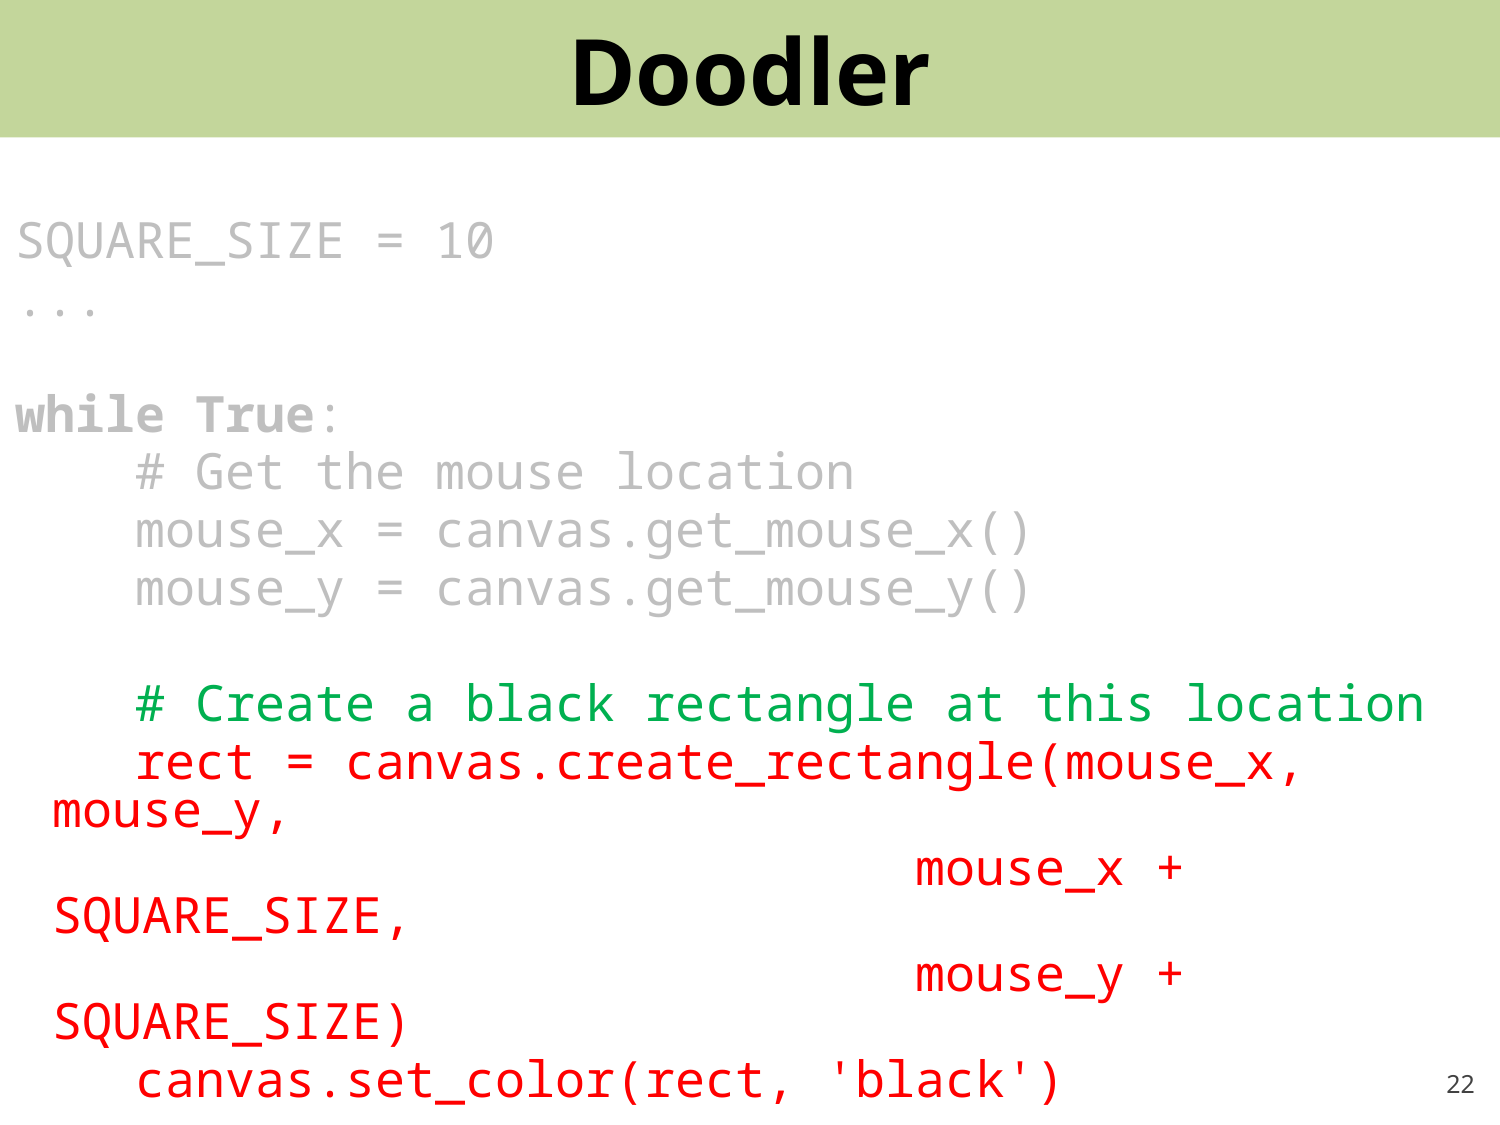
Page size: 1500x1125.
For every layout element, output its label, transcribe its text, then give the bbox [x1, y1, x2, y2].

list SQUARE_SIZE = 10 ... while True: # Get the mouse location mouse_x = canvas.get_mouse_x() mouse_y = canvas.get_mouse_y() # Create a black rectangle at this location rect = canvas.create_rectangle(mouse_x, mouse_y, mouse_x + SQUARE_SIZE, mouse_y + SQUARE_SIZE) canvas.set_color(rect, 'black') canvas.update() [0, 212, 1500, 1063]
title Doodler [75, 0, 1425, 138]
